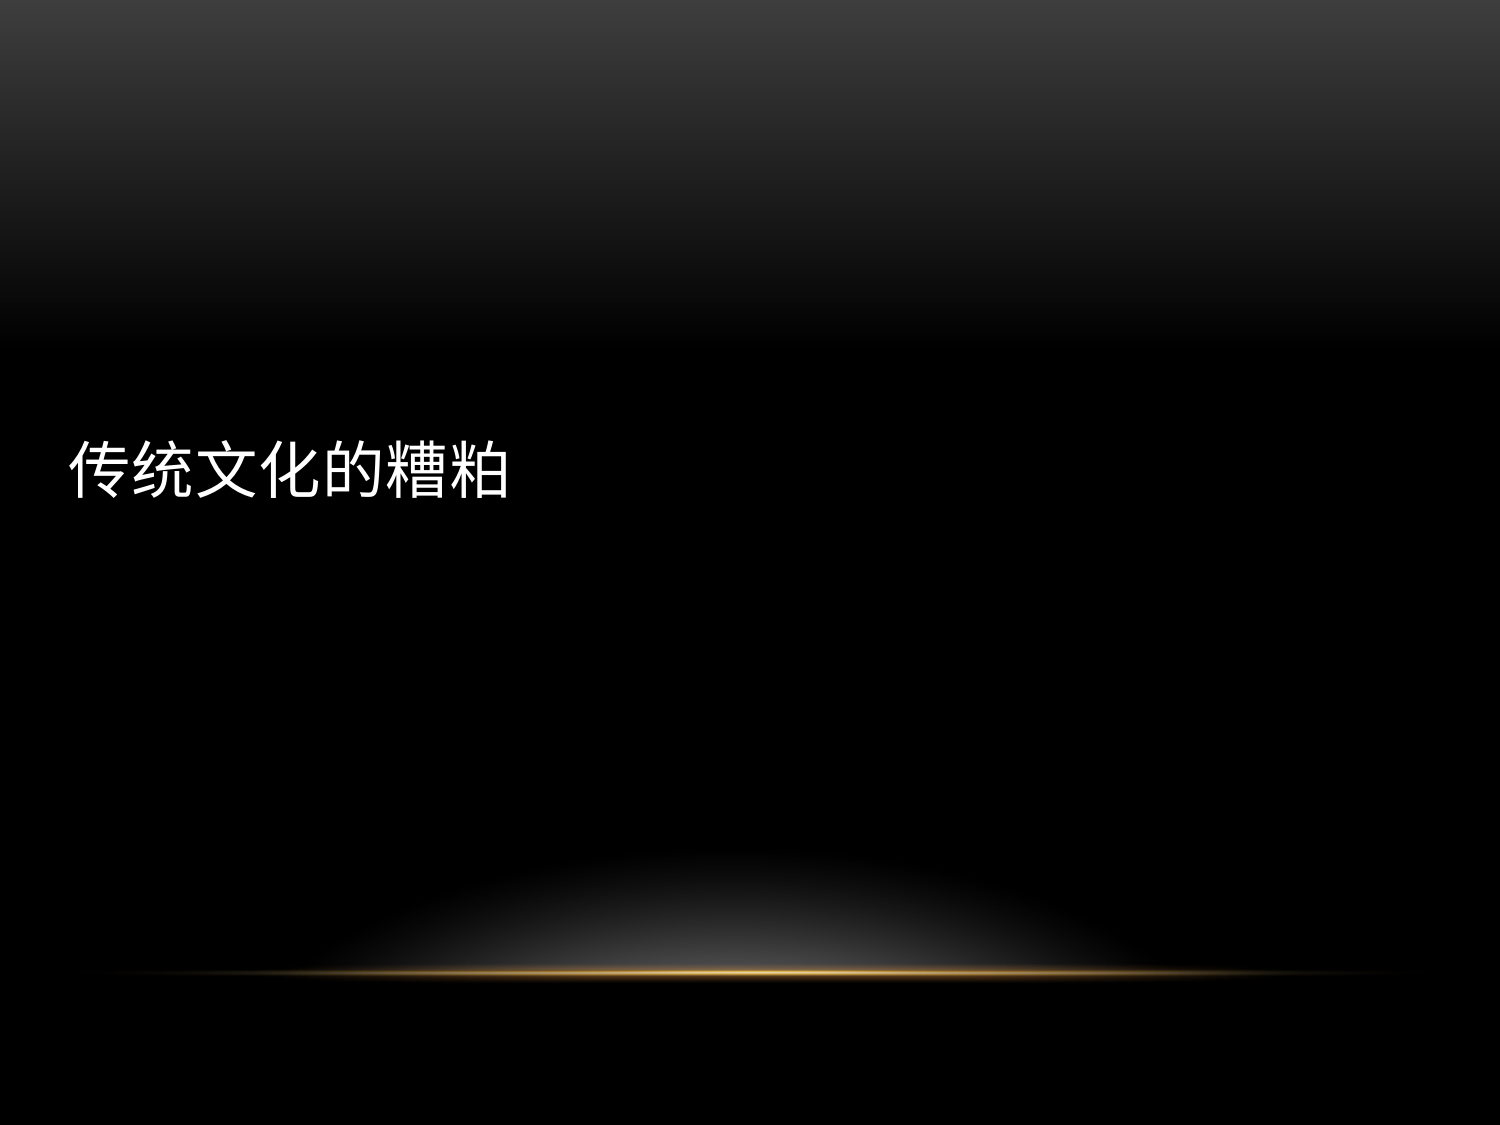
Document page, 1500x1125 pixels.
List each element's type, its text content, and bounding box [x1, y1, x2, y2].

title 传统文化的糟粕 [53, 326, 1455, 514]
picture [0, 0, 1500, 1125]
